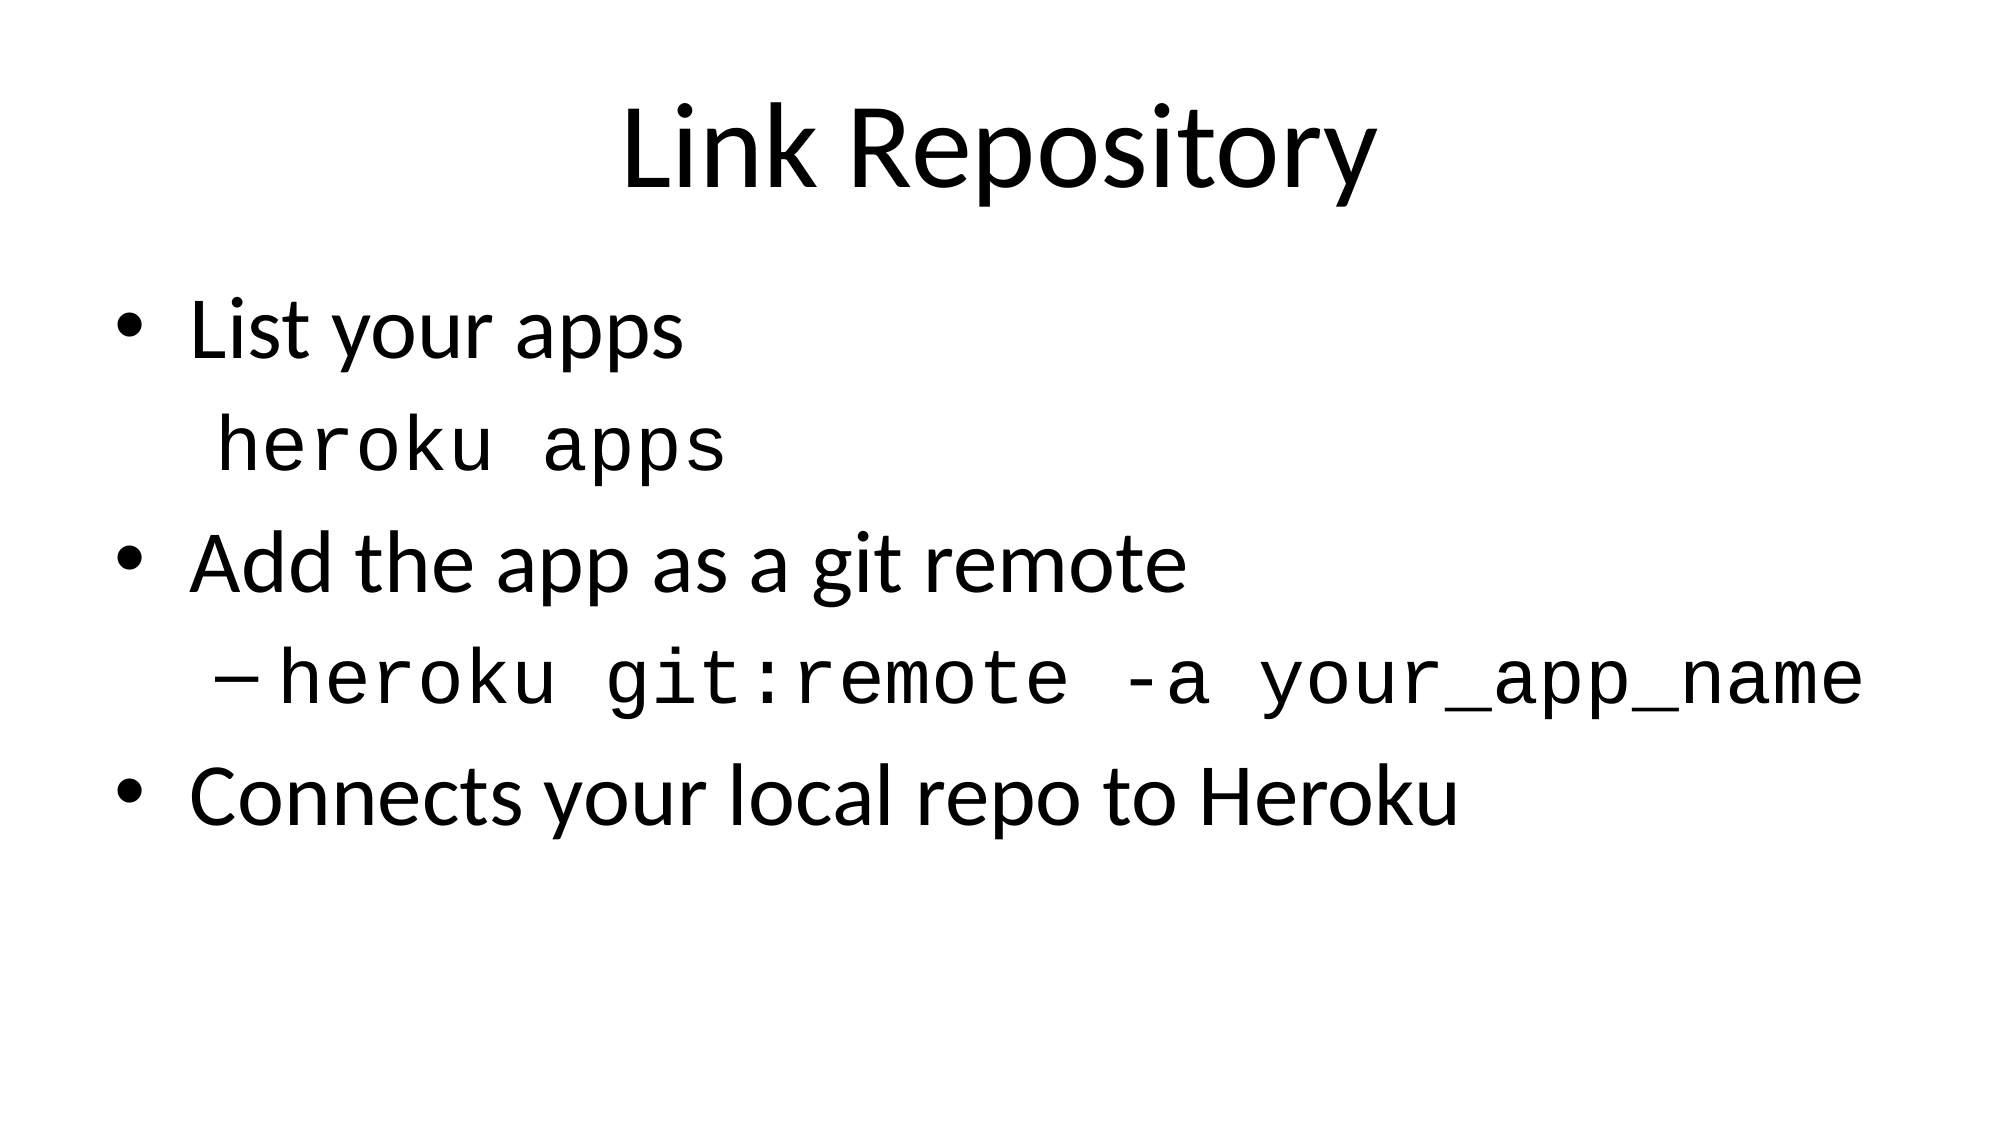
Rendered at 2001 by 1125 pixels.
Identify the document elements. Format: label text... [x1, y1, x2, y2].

list List your apps heroku apps Add the app as a git remote heroku git:remote -a your_app_name Connects your local repo to Heroku [99, 262, 1900, 1005]
title Link Repository [99, 45, 1900, 233]
